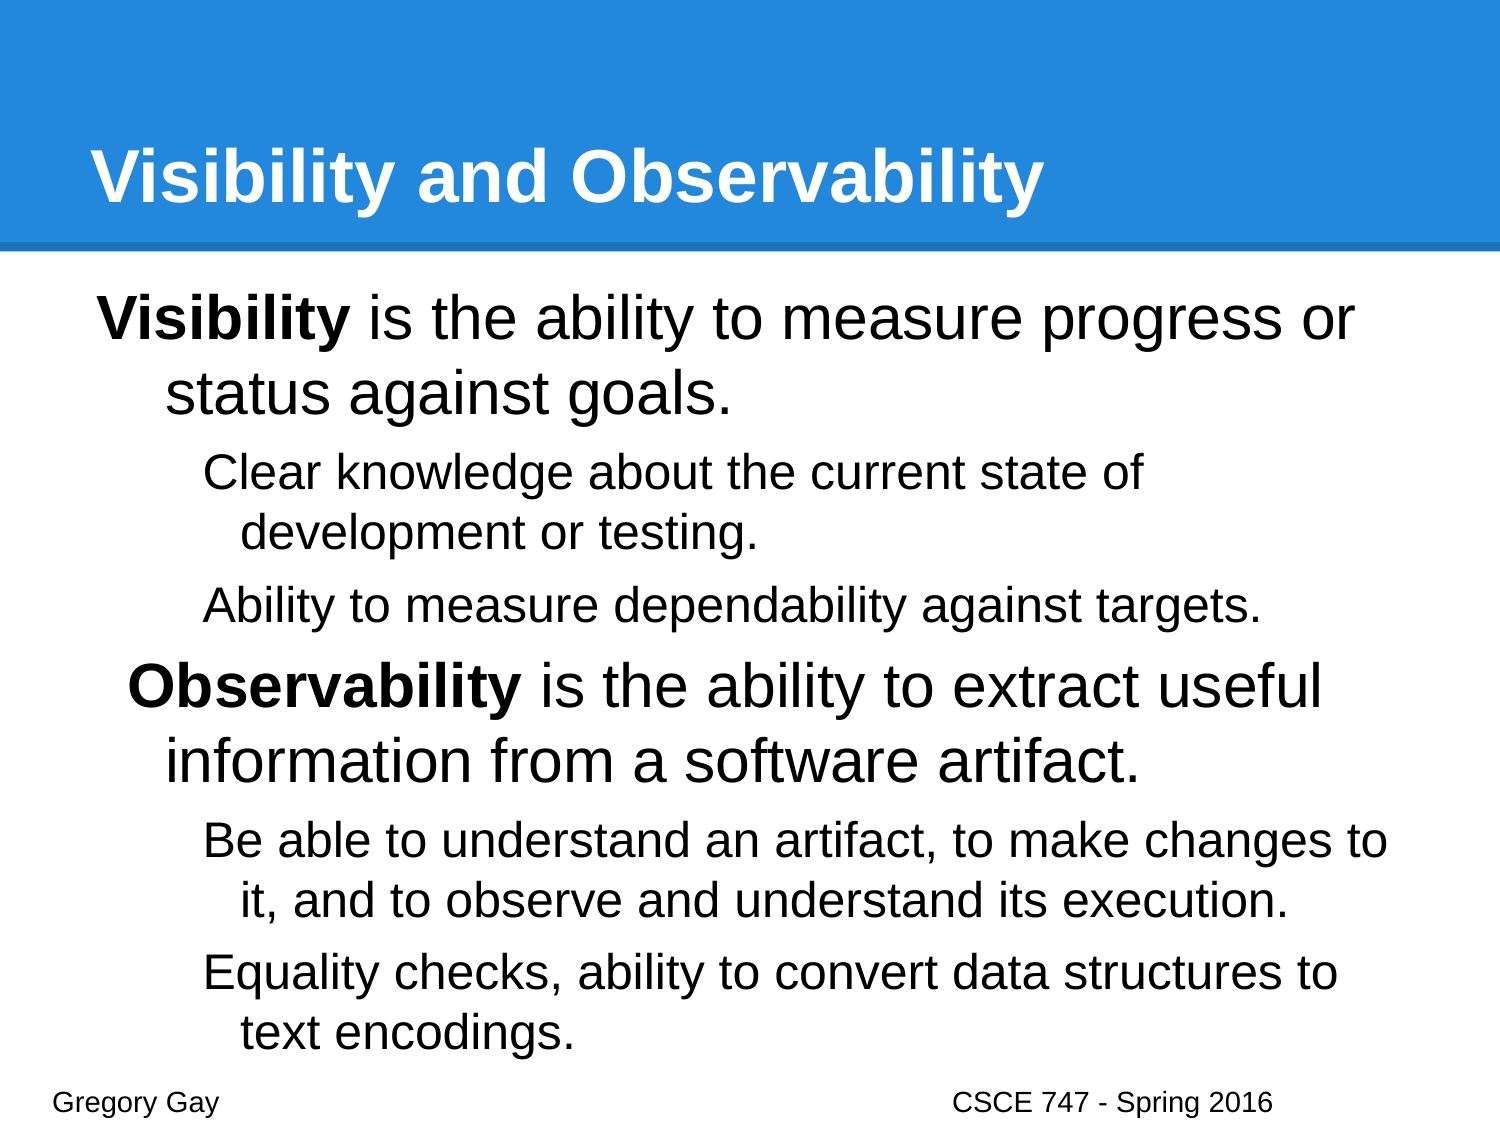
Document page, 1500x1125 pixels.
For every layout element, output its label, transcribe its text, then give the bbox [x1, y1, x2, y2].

list Visibility is the ability to measure progress or status against goals. Clear knowledge about the current state of development or testing. Ability to measure dependability against targets. Observability is the ability to extract useful information from a software artifact. Be able to understand an artifact, to make changes to it, and to observe and understand its execution. Equality checks, ability to convert data structures to text encodings. [75, 262, 1425, 1068]
title Visibility and Observability [75, 45, 1425, 233]
text_box Gregory Gay CSCE 747 - Spring 2016 45 [37, 1068, 1463, 1114]
